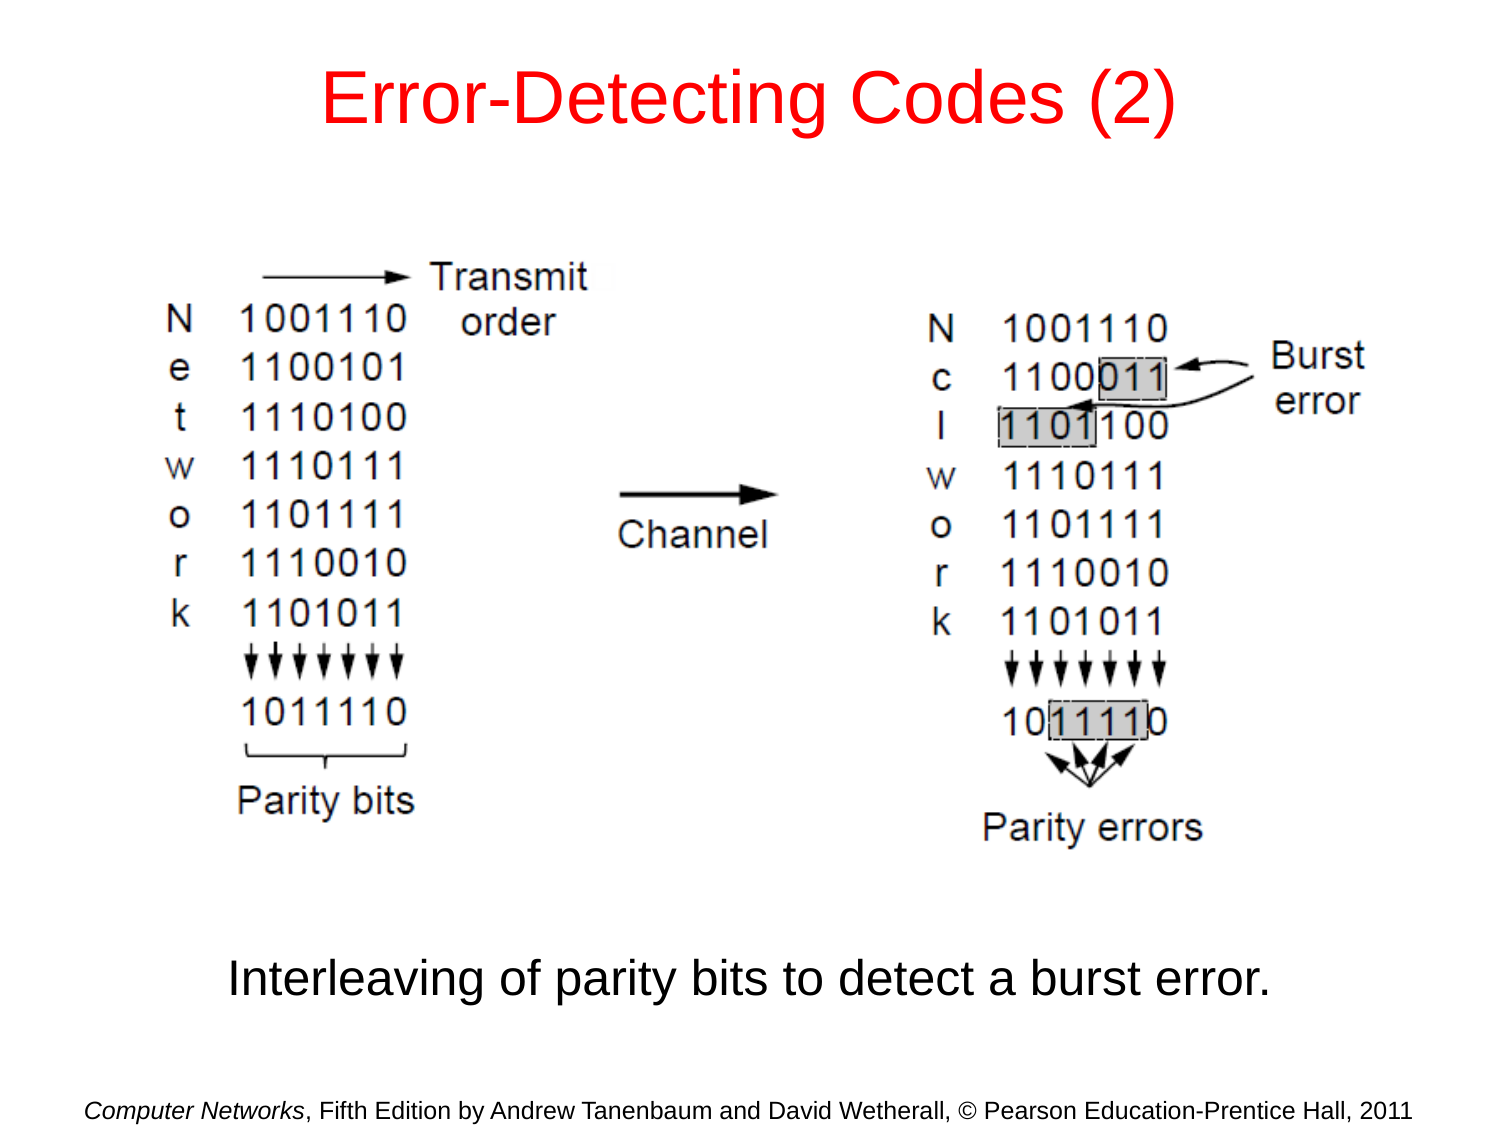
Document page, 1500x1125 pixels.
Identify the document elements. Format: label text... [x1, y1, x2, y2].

title Error-Detecting Codes (2) [0, 0, 1500, 188]
list Interleaving of parity bits to detect a burst error. [0, 937, 1500, 1075]
picture [132, 237, 1368, 888]
